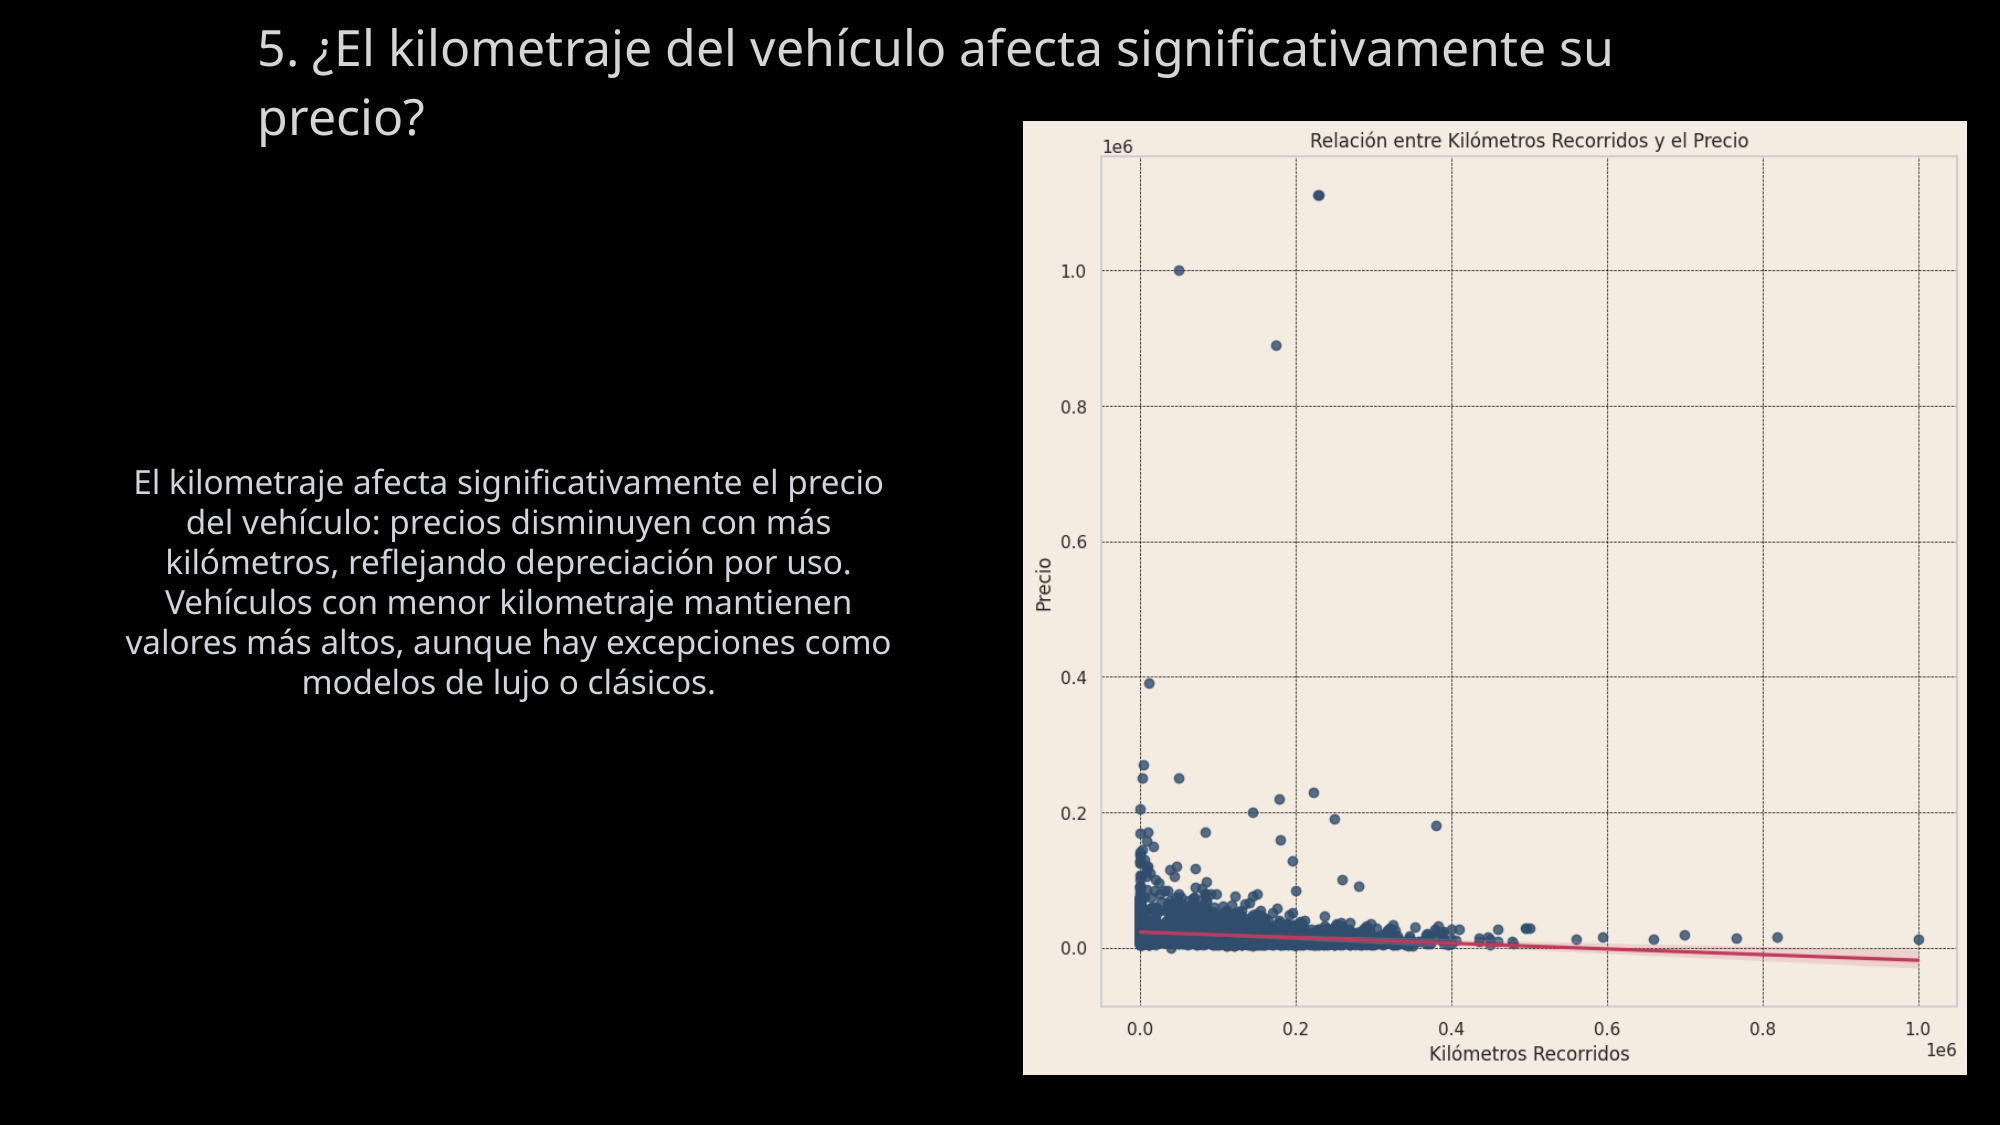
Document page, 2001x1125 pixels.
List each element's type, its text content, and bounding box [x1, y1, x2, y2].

text_box 5. ¿El kilometraje del vehículo afecta significativamente su precio? [242, 0, 1758, 153]
picture [1022, 120, 1968, 1076]
text_box El kilometraje afecta significativamente el precio del vehículo: precios disminuyen con más kilómetros, reflejando depreciación por uso. Vehículos con menor kilometraje mantienen valores más altos, aunque hay excepciones como modelos de lujo o clásicos. [92, 453, 927, 709]
